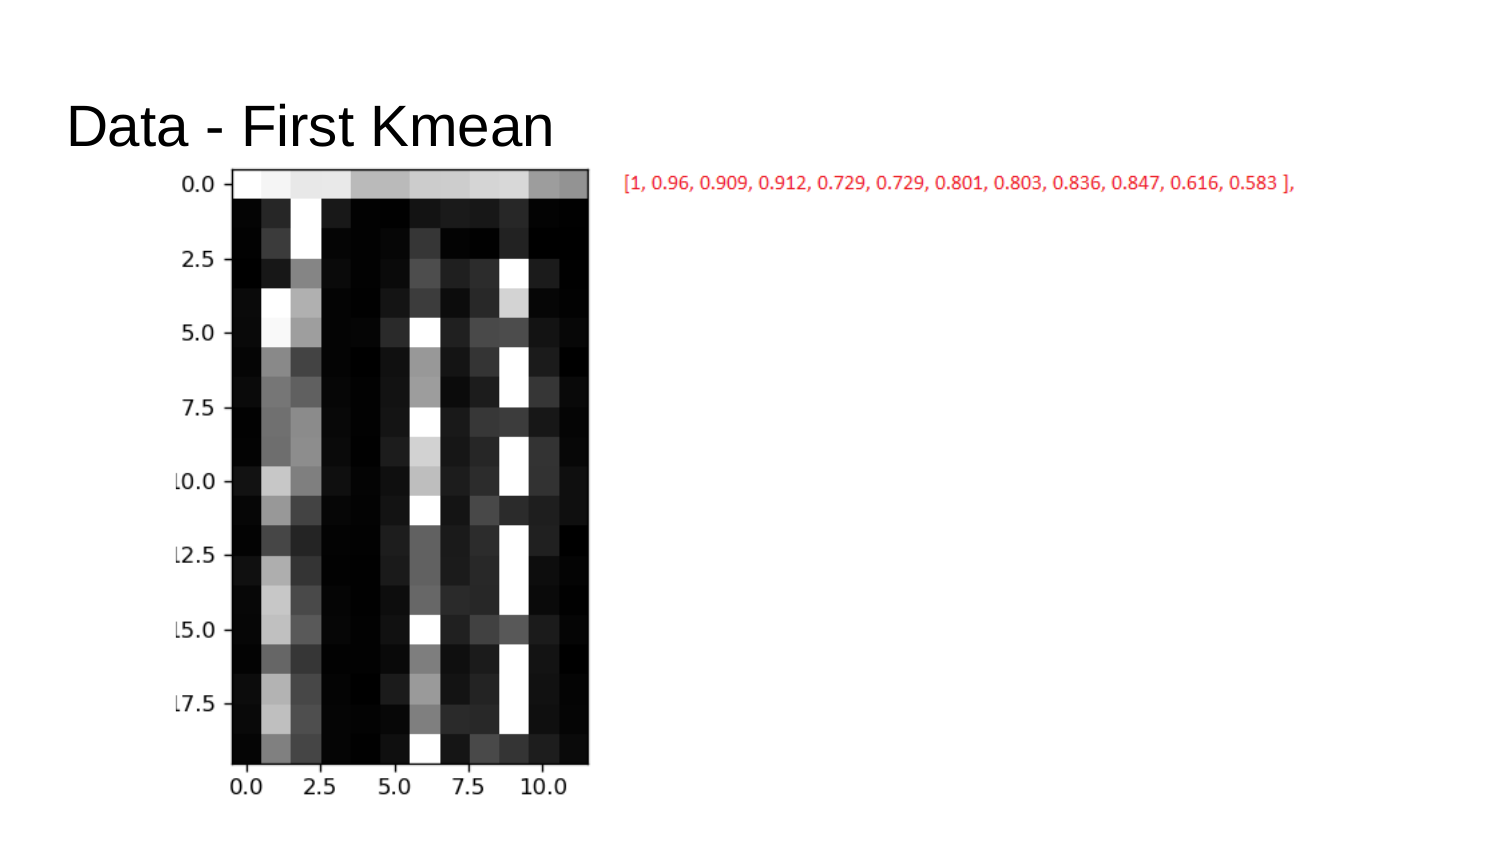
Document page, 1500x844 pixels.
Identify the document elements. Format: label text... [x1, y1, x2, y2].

picture [175, 152, 1325, 812]
title Data - First Kmean [51, 72, 1449, 167]
